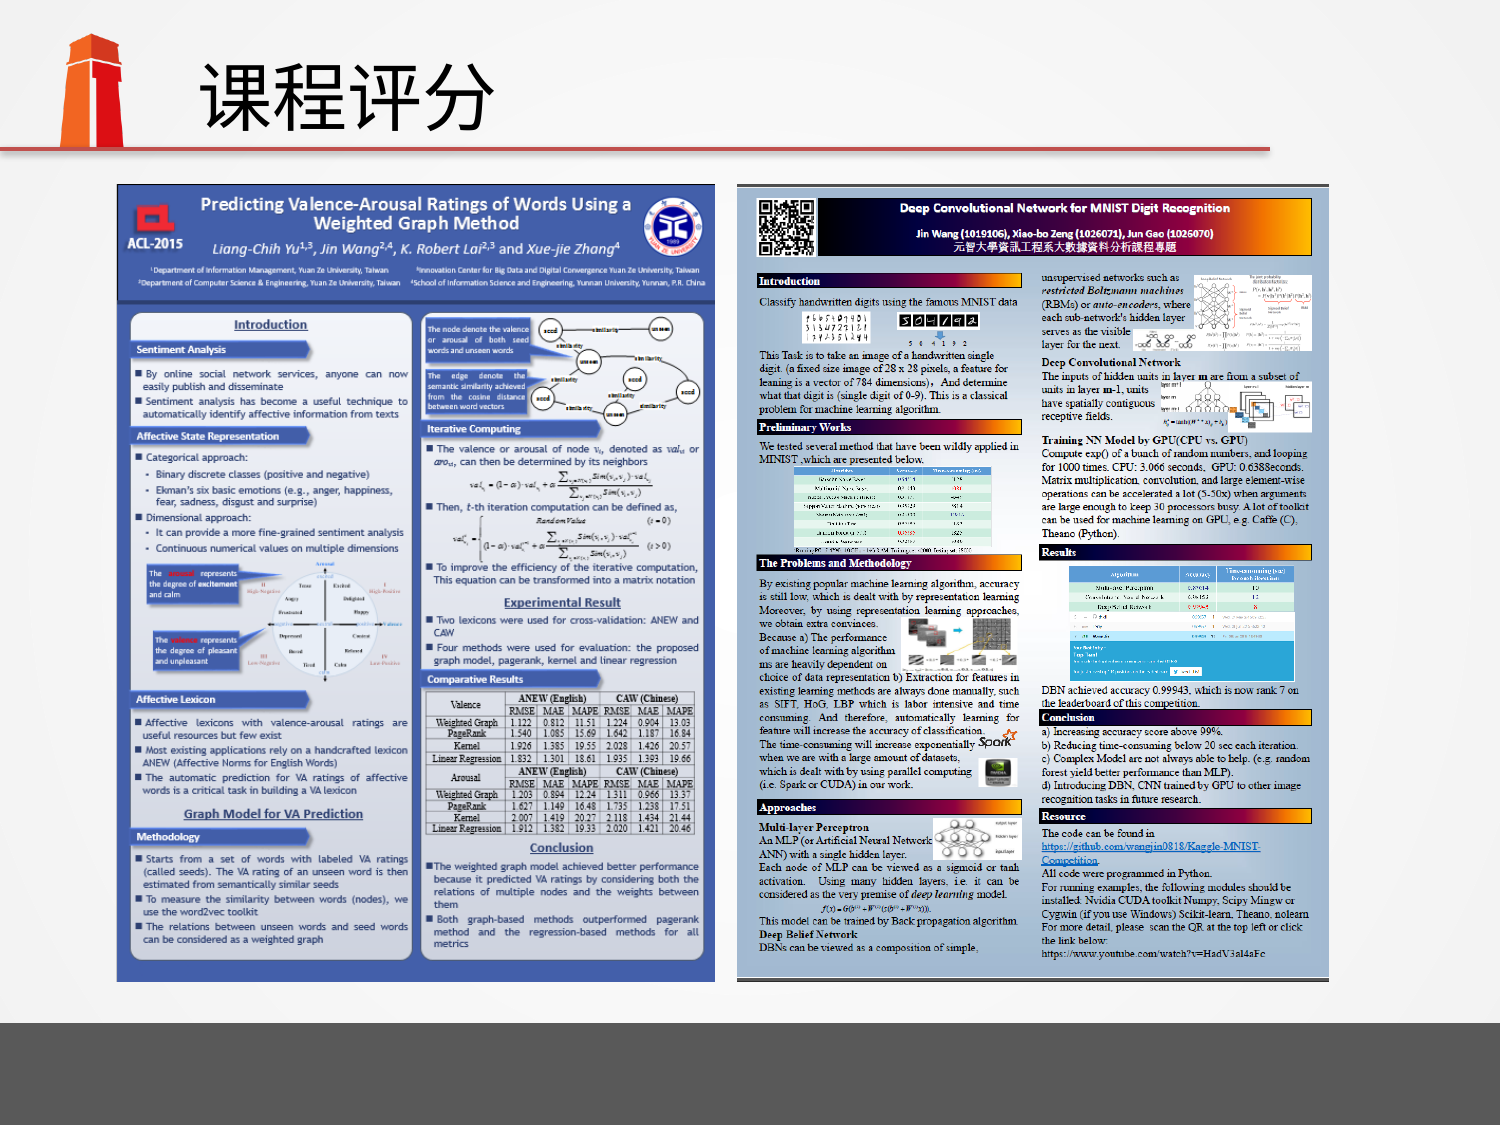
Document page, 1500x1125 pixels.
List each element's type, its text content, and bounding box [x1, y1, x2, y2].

picture [737, 184, 1329, 982]
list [115, 184, 715, 982]
title 课程评分 [183, 42, 1270, 149]
picture [16, 11, 166, 147]
